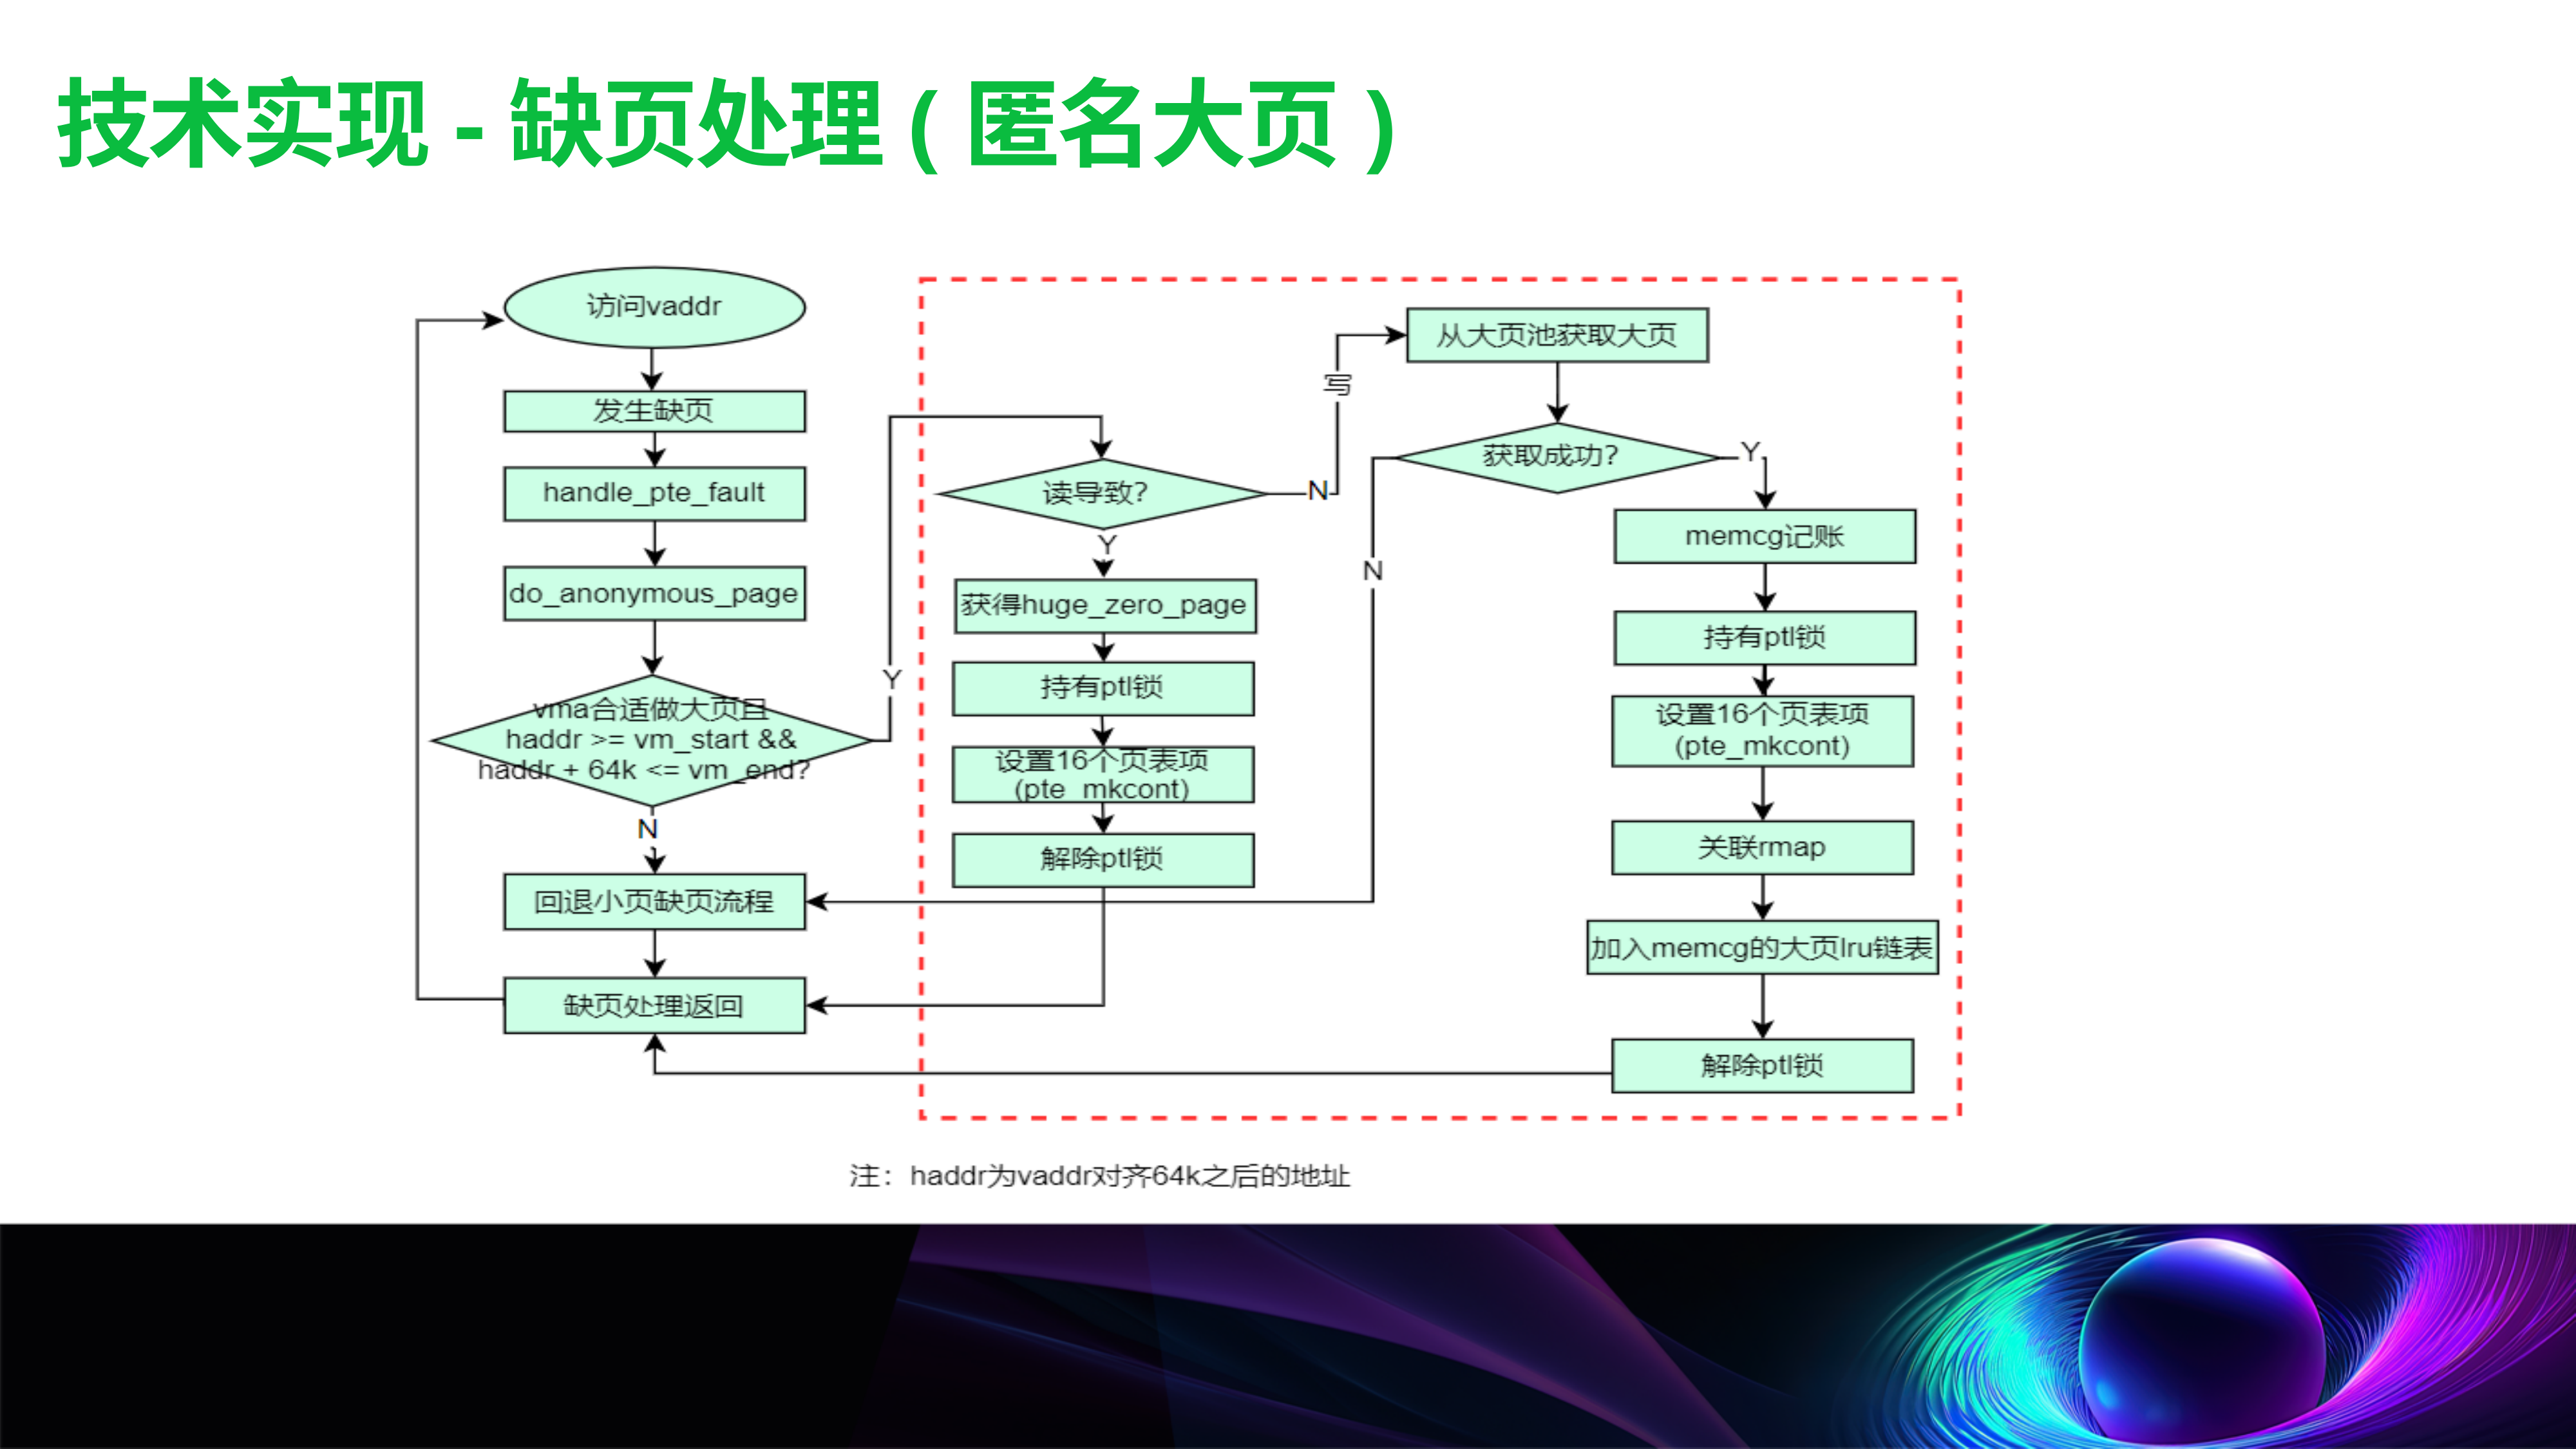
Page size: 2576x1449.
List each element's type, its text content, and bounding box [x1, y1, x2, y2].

picture [0, 0, 2576, 1449]
text_box 技术实现-缺页处理(匿名大页) [45, 46, 1484, 184]
